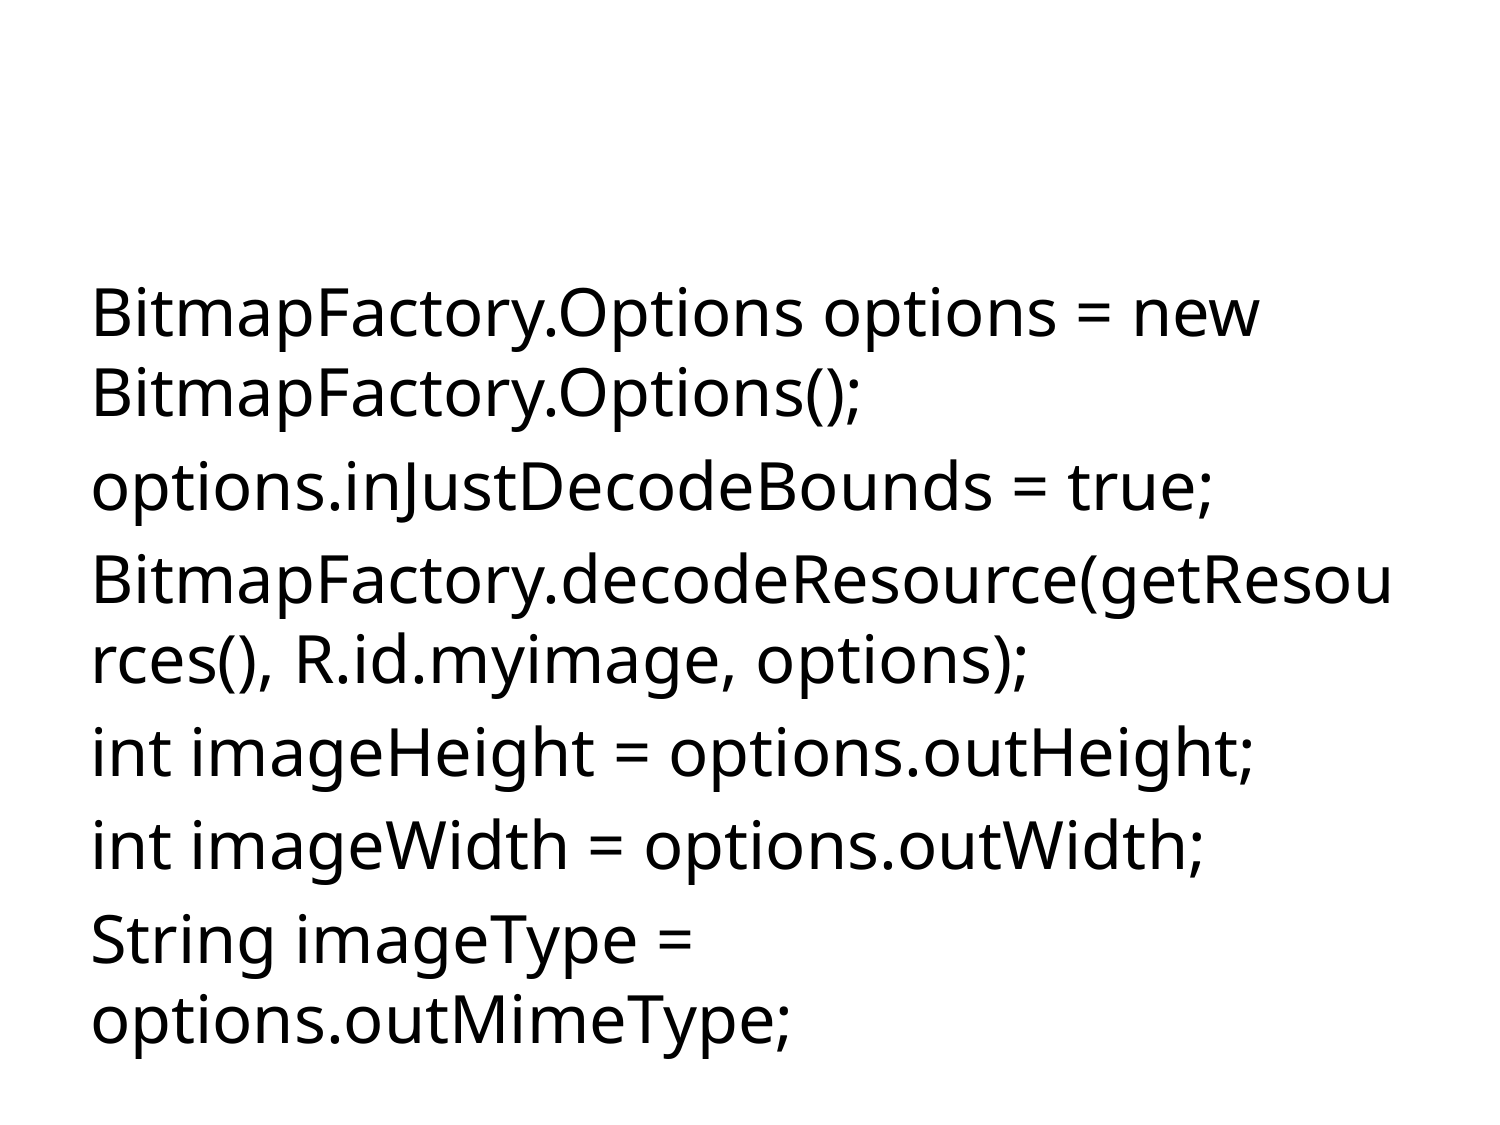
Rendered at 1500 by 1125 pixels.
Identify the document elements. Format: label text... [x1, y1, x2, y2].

list BitmapFactory.Options options = new BitmapFactory.Options(); options.inJustDecodeBounds = true; BitmapFactory.decodeResource(getResources(), R.id.myimage, options); int imageHeight = options.outHeight; int imageWidth = options.outWidth; String imageType = options.outMimeType; [75, 262, 1425, 1005]
